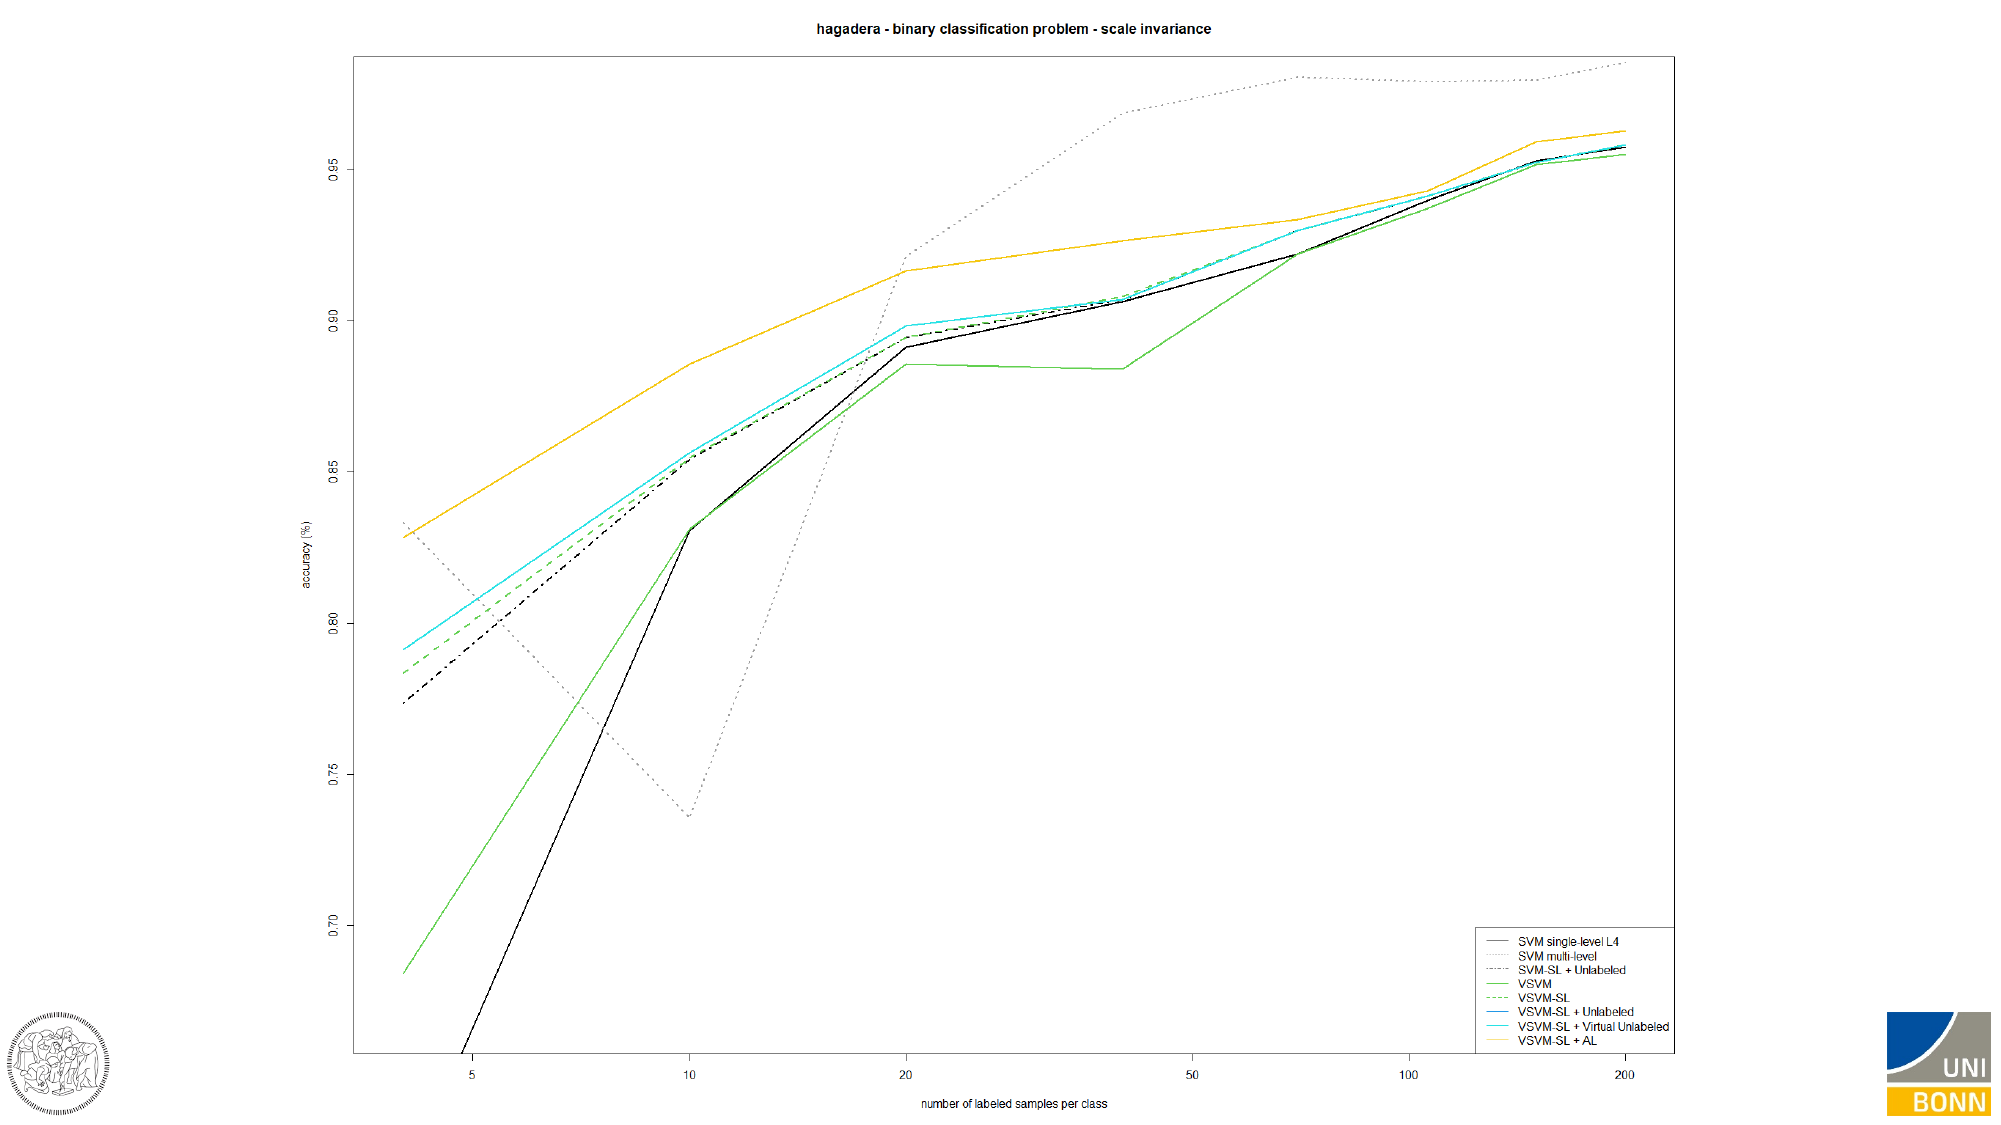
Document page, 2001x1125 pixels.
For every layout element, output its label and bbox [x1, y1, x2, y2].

picture [296, 0, 1704, 1125]
picture [1, 1012, 113, 1116]
picture [1887, 1012, 1991, 1116]
